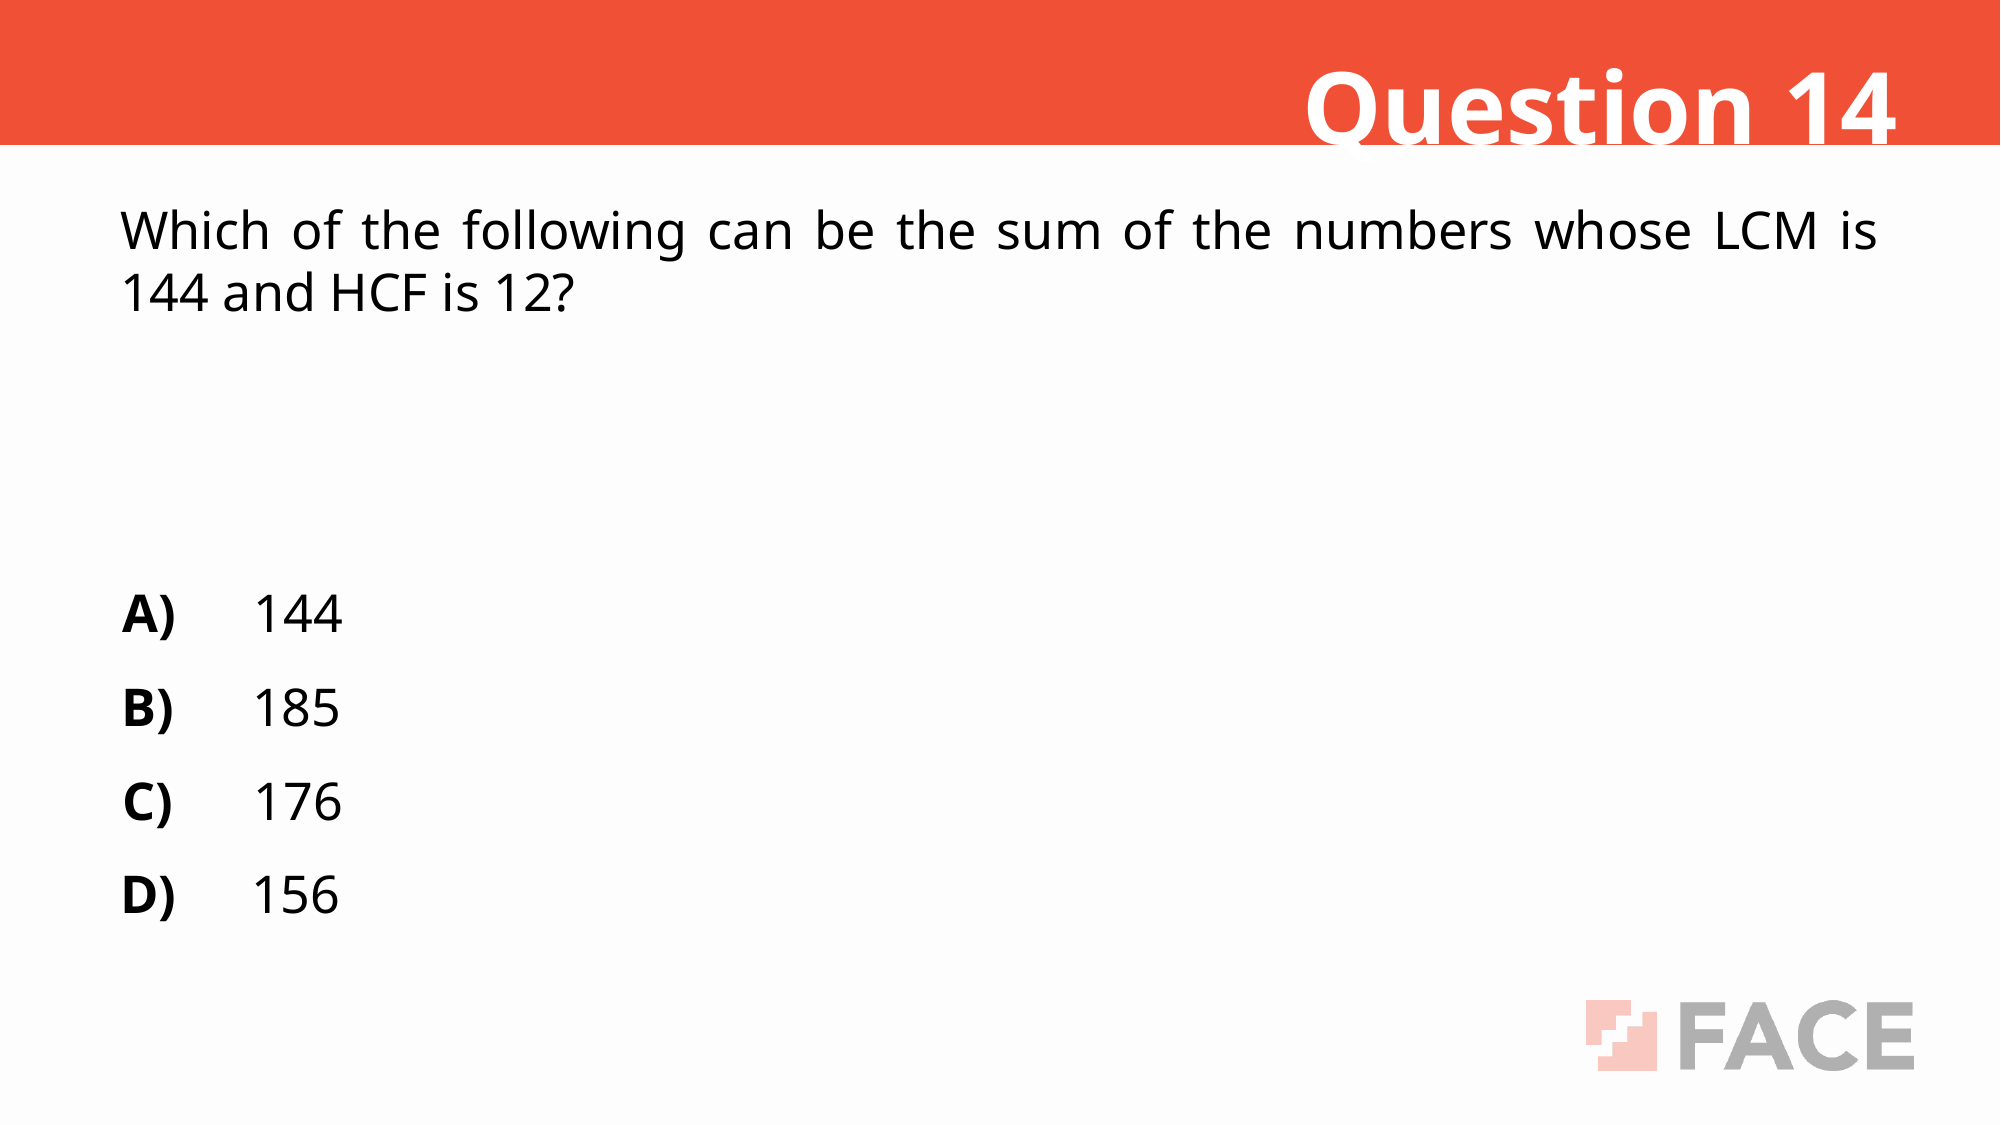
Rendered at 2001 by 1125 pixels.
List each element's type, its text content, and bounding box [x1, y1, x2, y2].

text_box 156 [236, 822, 1893, 932]
text_box C) [107, 730, 223, 839]
text_box Which of the following can be the sum of the numbers whose LCM is 144 and HCF is 12? [105, 189, 1895, 330]
text_box Question 14 [638, 37, 1914, 173]
text_box 185 [237, 635, 1894, 745]
text_box 144 [238, 541, 1896, 651]
text_box D) [105, 822, 220, 932]
picture [1586, 1000, 1914, 1072]
text_box A) [107, 541, 223, 651]
text_box 176 [238, 730, 1896, 839]
text_box [0, 0, 2000, 147]
text_box B) [106, 635, 221, 745]
